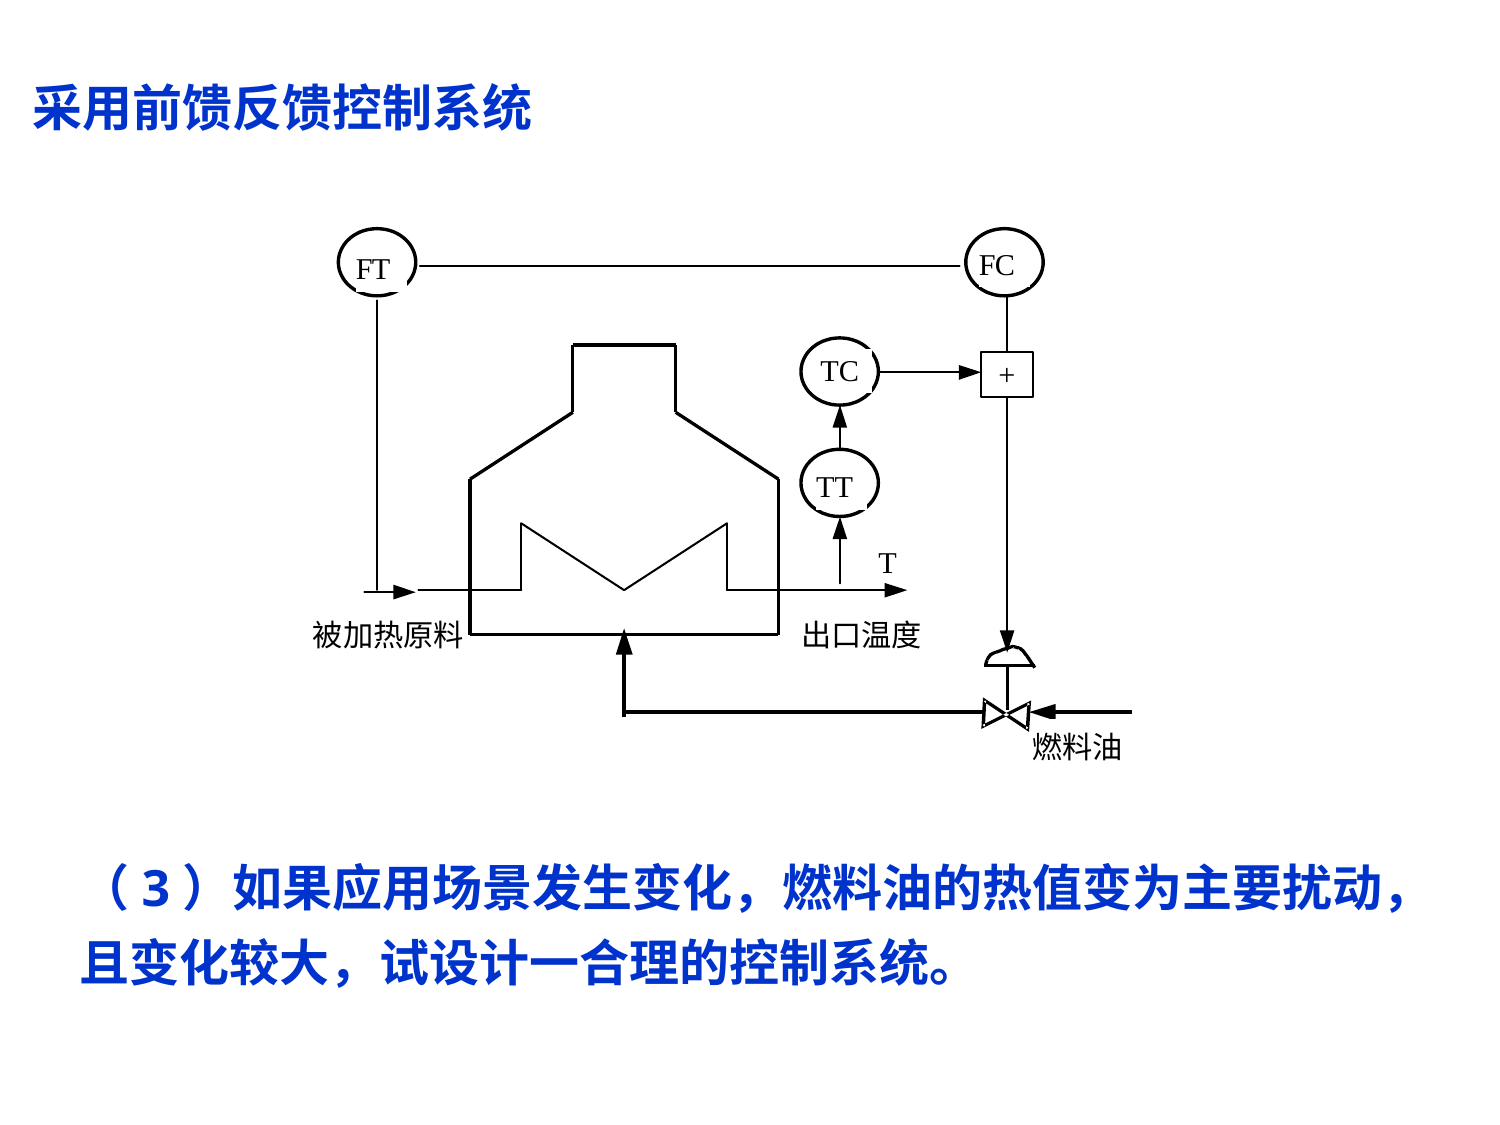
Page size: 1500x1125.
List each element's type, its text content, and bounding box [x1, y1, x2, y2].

text_box （3）如果应用场景发生变化，燃料油的热值变为主要扰动，且变化较大，试设计一合理的控制系统。 [64, 834, 1472, 999]
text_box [312, 226, 1140, 765]
text_box 采用前馈反馈控制系统 [17, 54, 1247, 145]
